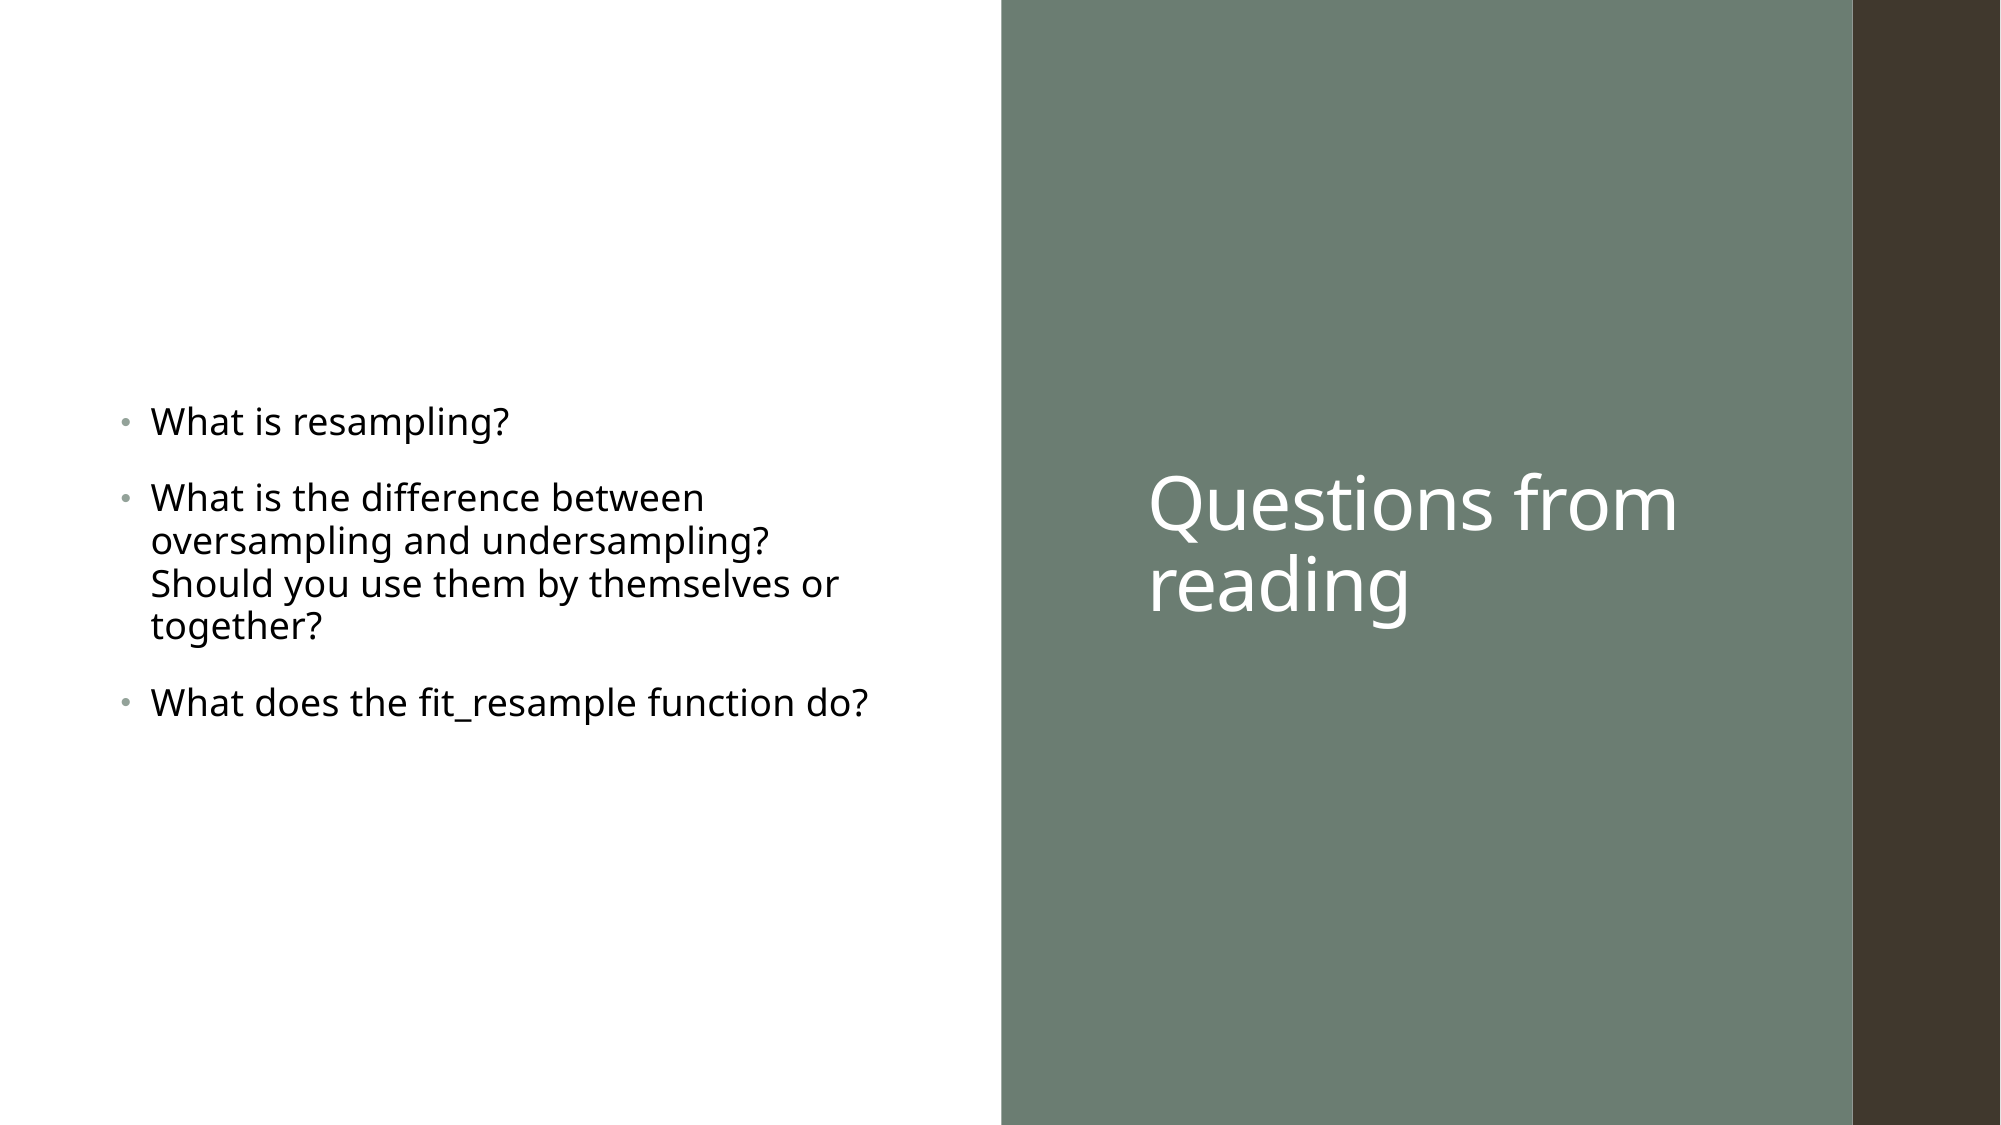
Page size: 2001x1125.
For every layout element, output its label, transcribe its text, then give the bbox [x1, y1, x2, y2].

text_box [1000, 0, 1852, 1125]
text_box [1852, 0, 2000, 1125]
list What is resampling? What is the difference between oversampling and undersampling? Should you use them by themselves or together? What does the fit_resample function do? [105, 105, 896, 1021]
text_box [0, 0, 1000, 1125]
title Questions from reading [1132, 105, 1783, 988]
